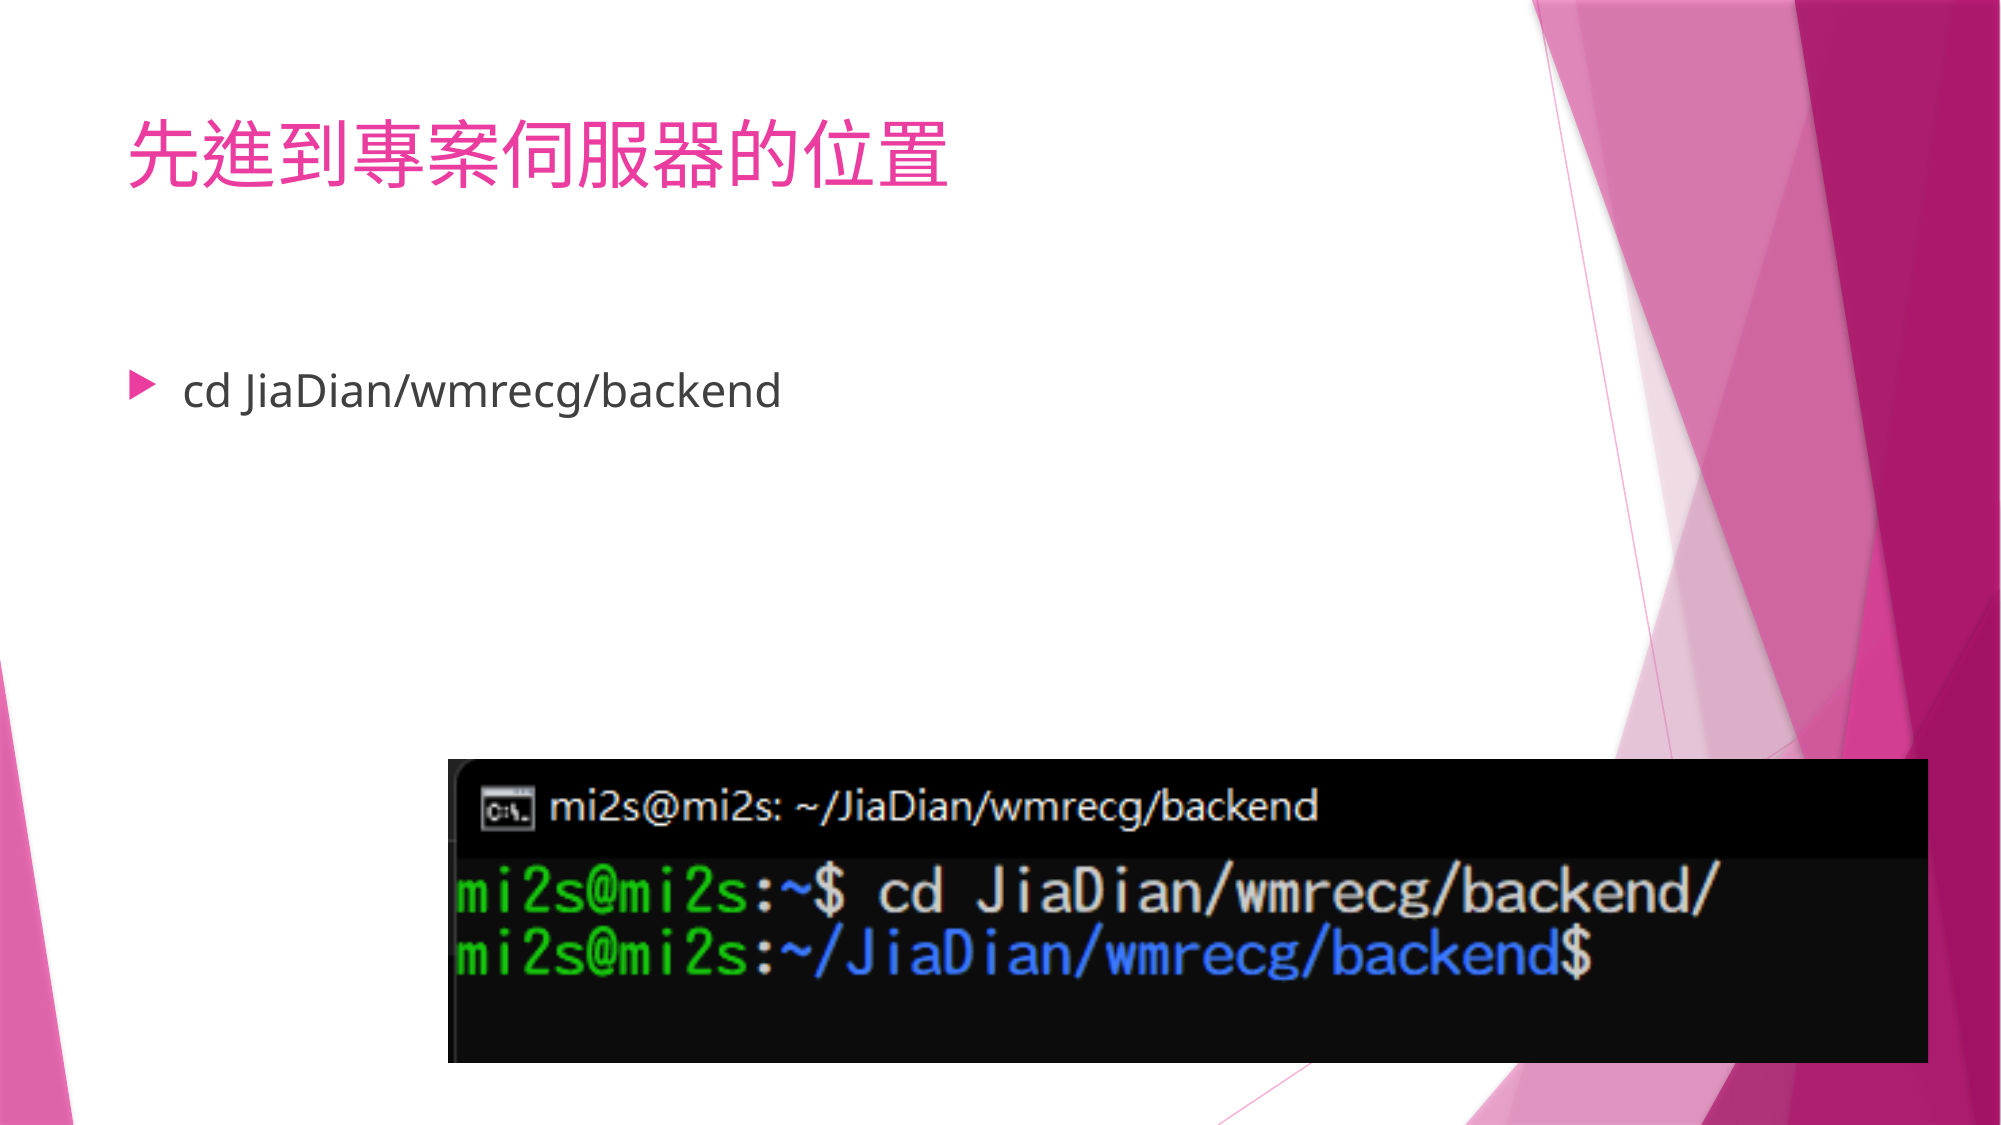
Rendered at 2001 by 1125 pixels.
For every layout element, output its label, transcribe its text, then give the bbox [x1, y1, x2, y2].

picture [447, 758, 1929, 1063]
list cd JiaDian/wmrecg/backend [111, 354, 1522, 992]
title 先進到專案伺服器的位置 [111, 99, 1522, 317]
